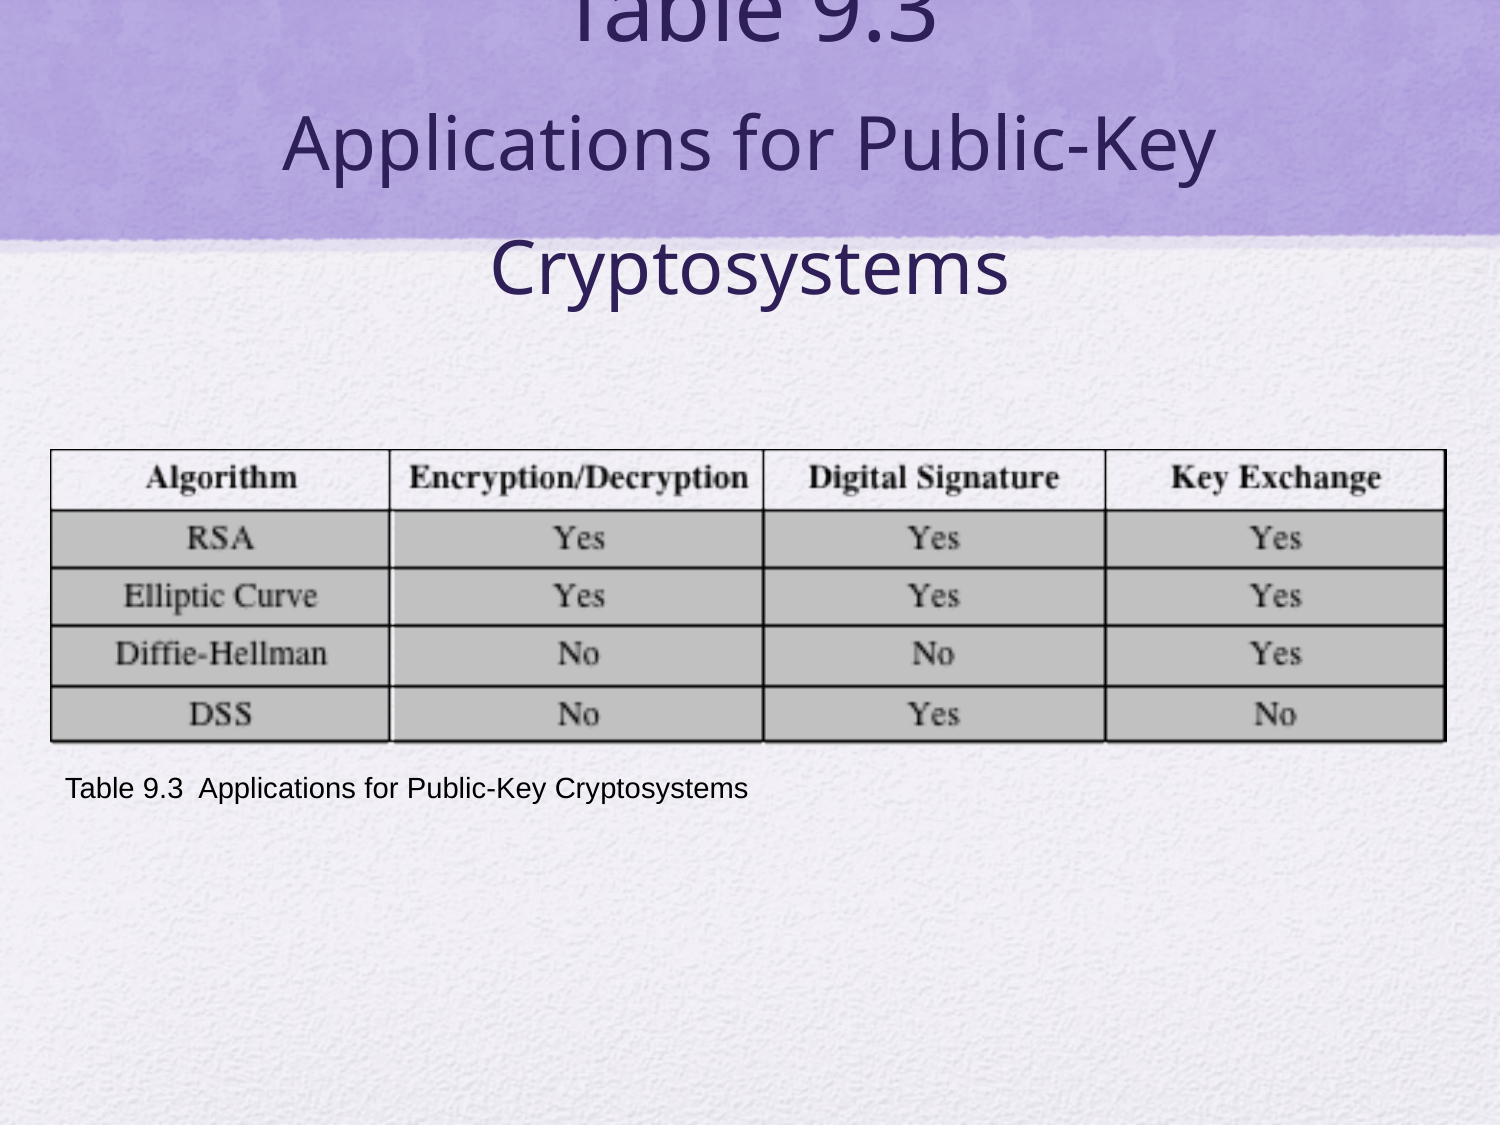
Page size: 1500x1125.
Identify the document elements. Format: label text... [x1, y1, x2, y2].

title Table 9.3 Applications for Public-Key Cryptosystems [0, 6, 1500, 239]
text_box Table 9.3 Applications for Public-Key Cryptosystems [49, 762, 1463, 813]
picture [0, 239, 1500, 1125]
